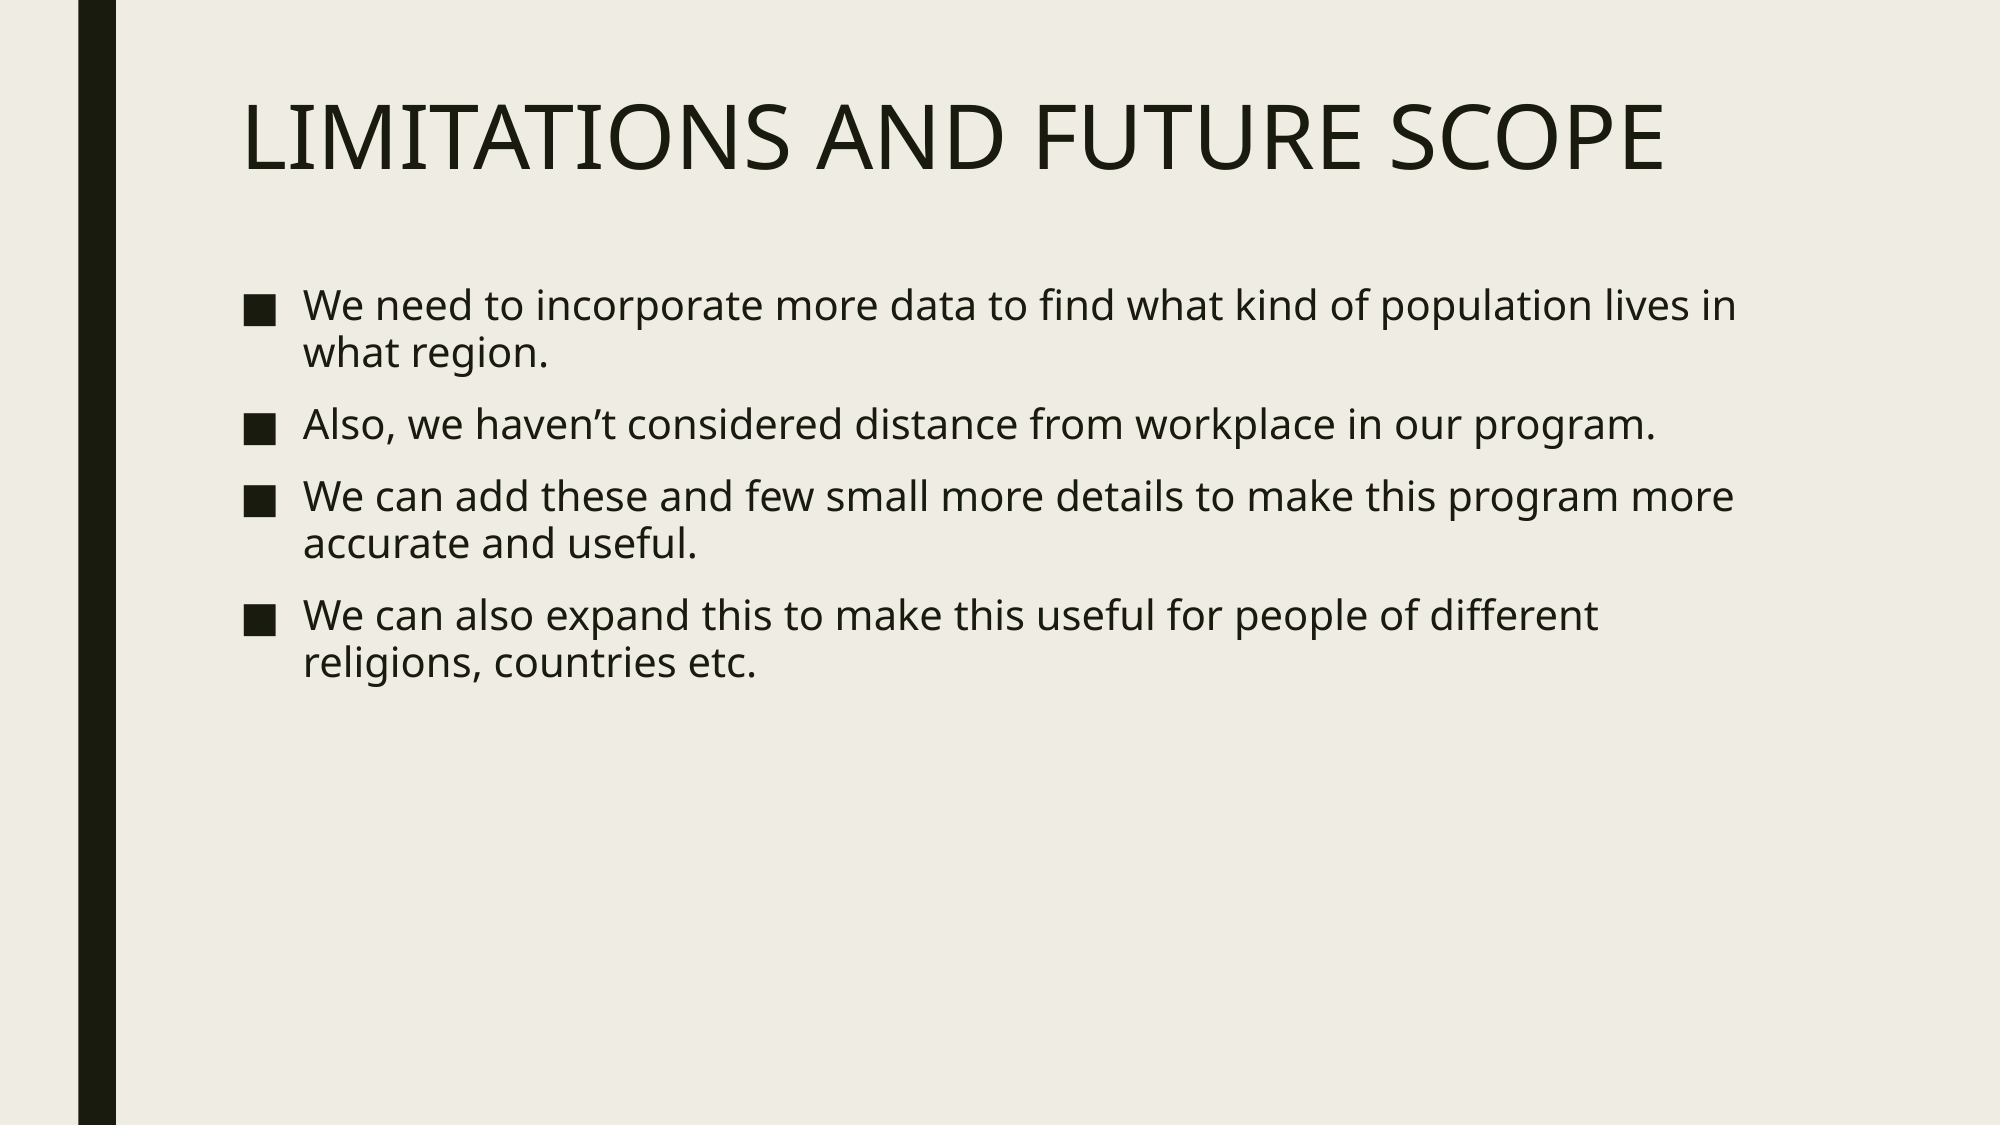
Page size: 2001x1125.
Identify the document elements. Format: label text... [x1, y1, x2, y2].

title LIMITATIONS AND FUTURE SCOPE [225, 84, 1800, 197]
list We need to incorporate more data to find what kind of population lives in what region. Also, we haven’t considered distance from workplace in our program. We can add these and few small more details to make this program more accurate and useful. We can also expand this to make this useful for people of different religions, countries etc. [225, 275, 1800, 983]
